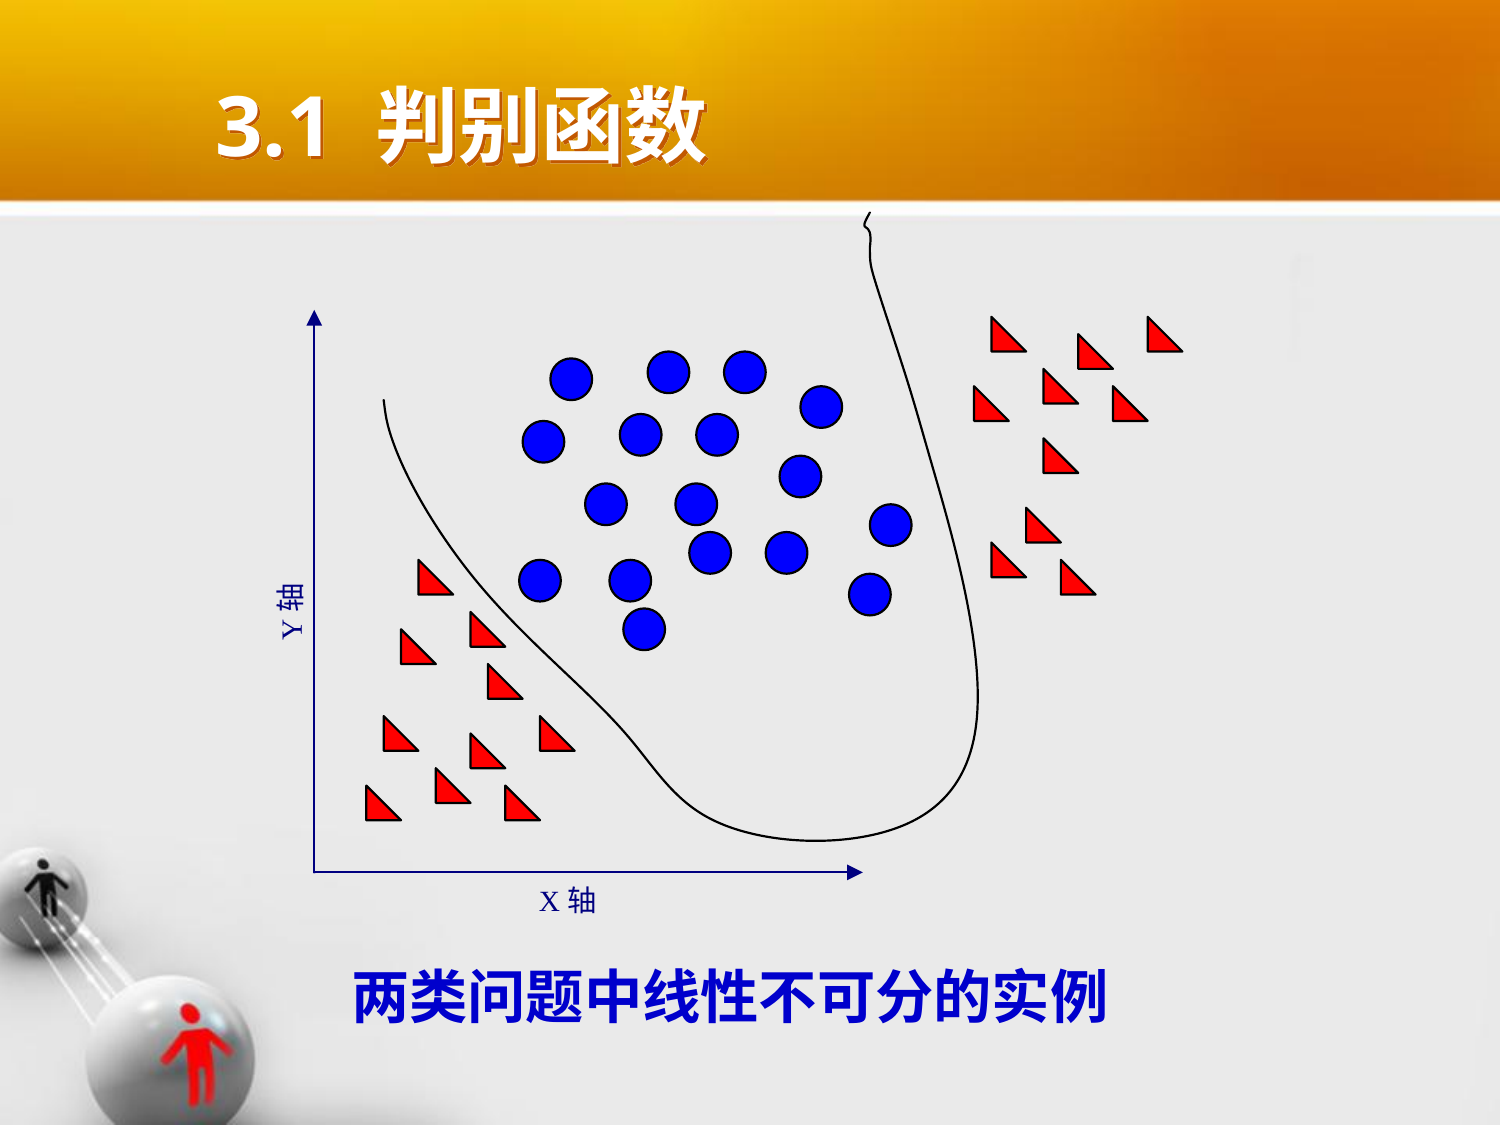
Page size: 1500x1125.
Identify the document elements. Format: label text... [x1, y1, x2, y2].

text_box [265, 207, 1188, 924]
title 3.1 判别函数 [200, 62, 1475, 185]
text_box 两类问题中线性不可分的实例 [336, 952, 1164, 1038]
picture [0, 0, 1500, 1125]
